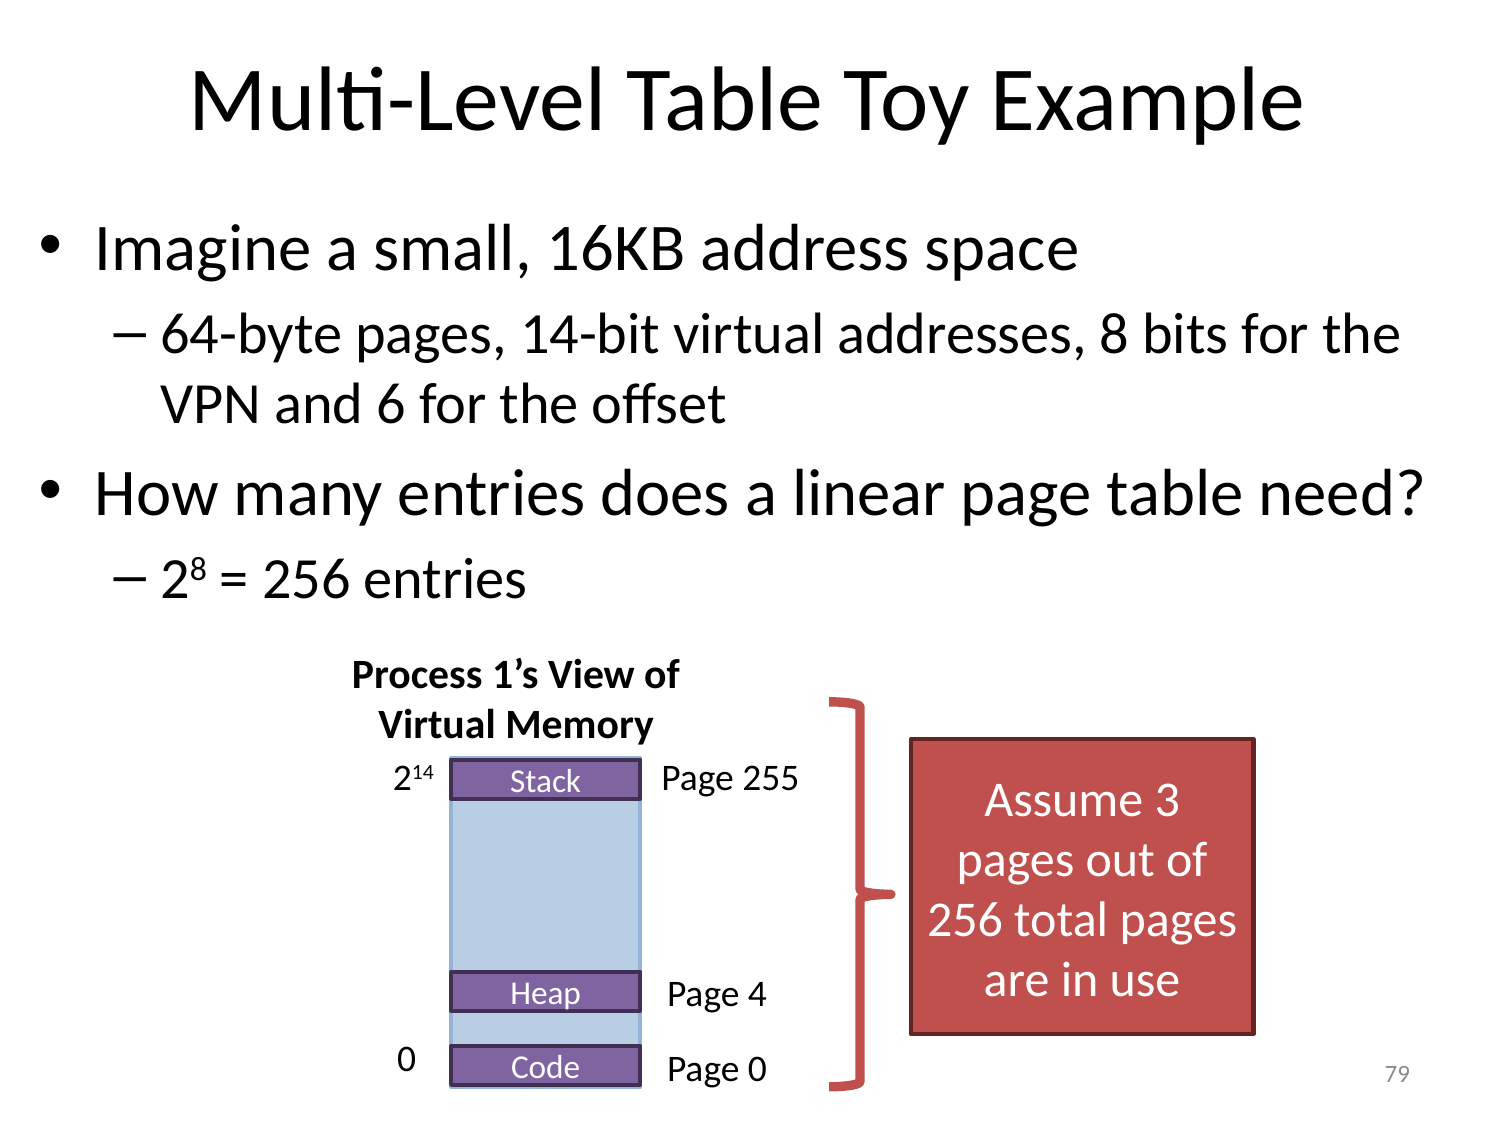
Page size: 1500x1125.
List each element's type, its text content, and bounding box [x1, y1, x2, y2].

text_box Heap [449, 970, 642, 1013]
text_box Page 4 [652, 961, 783, 1021]
text_box [449, 801, 642, 970]
text_box Code [449, 1044, 642, 1087]
text_box Stack [449, 758, 642, 801]
text_box Assume 3 pages out of 256 total pages are in use [909, 737, 1256, 1036]
text_box 214 [378, 754, 449, 806]
slide_number 79 [1074, 1042, 1425, 1103]
text_box 0 [382, 1026, 432, 1086]
text_box Process 1’s View of Virtual Memory [337, 639, 696, 754]
text_box [449, 1013, 642, 1044]
text_box Page 0 [652, 1036, 783, 1097]
title Multi-Level Table Toy Example [7, 0, 1488, 188]
text_box [829, 701, 892, 1088]
list Imagine a small, 16KB address space 64-byte pages, 14-bit virtual addresses, 8 bits for the VPN and 6 for the offset How many entries does a linear page table need? 28 = 256 entries [23, 195, 1468, 641]
text_box Page 255 [646, 745, 815, 806]
